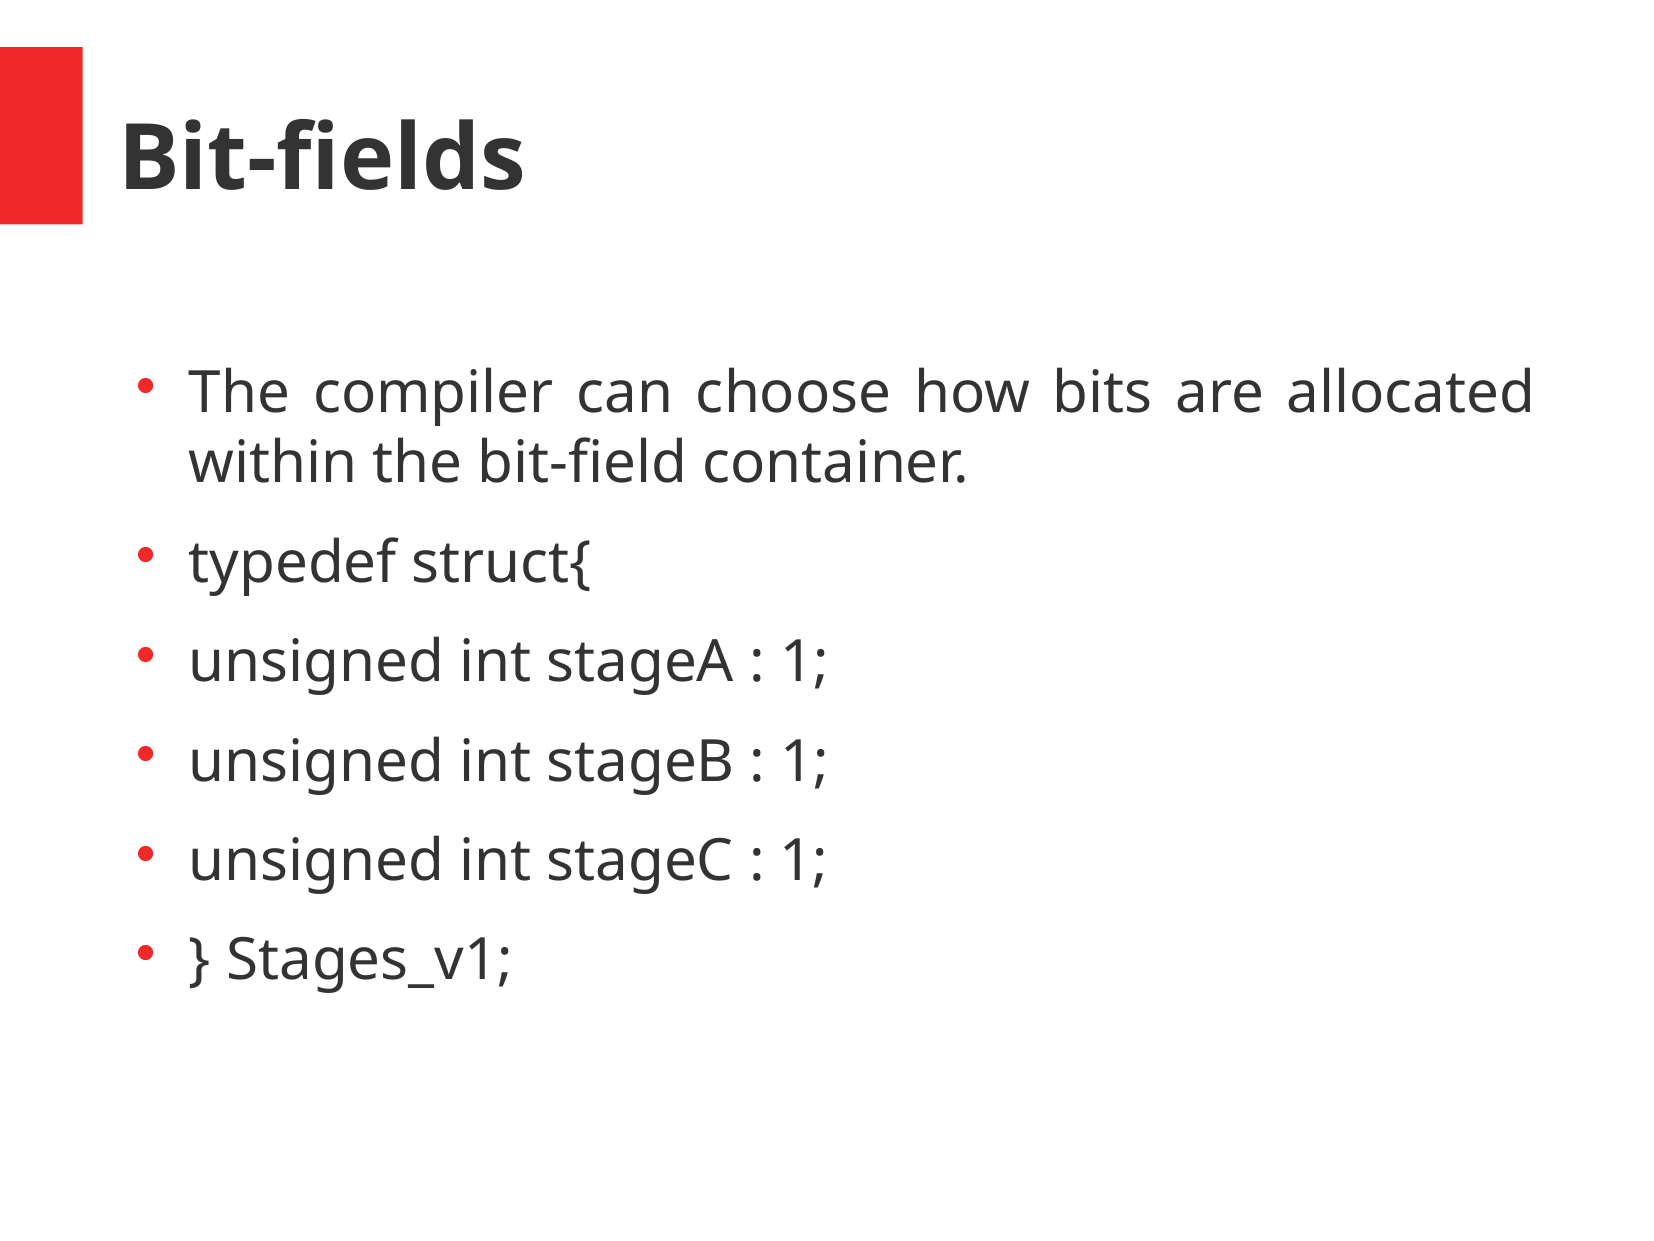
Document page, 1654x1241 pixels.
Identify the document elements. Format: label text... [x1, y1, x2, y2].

text_box Bit-fields [118, 49, 1571, 257]
text_box The compiler can choose how bits are allocated within the bit-field container. typedef struct{ unsigned int stageA : 1; unsigned int stageB : 1; unsigned int stageC : 1; } Stages_v1; [118, 354, 1536, 1074]
